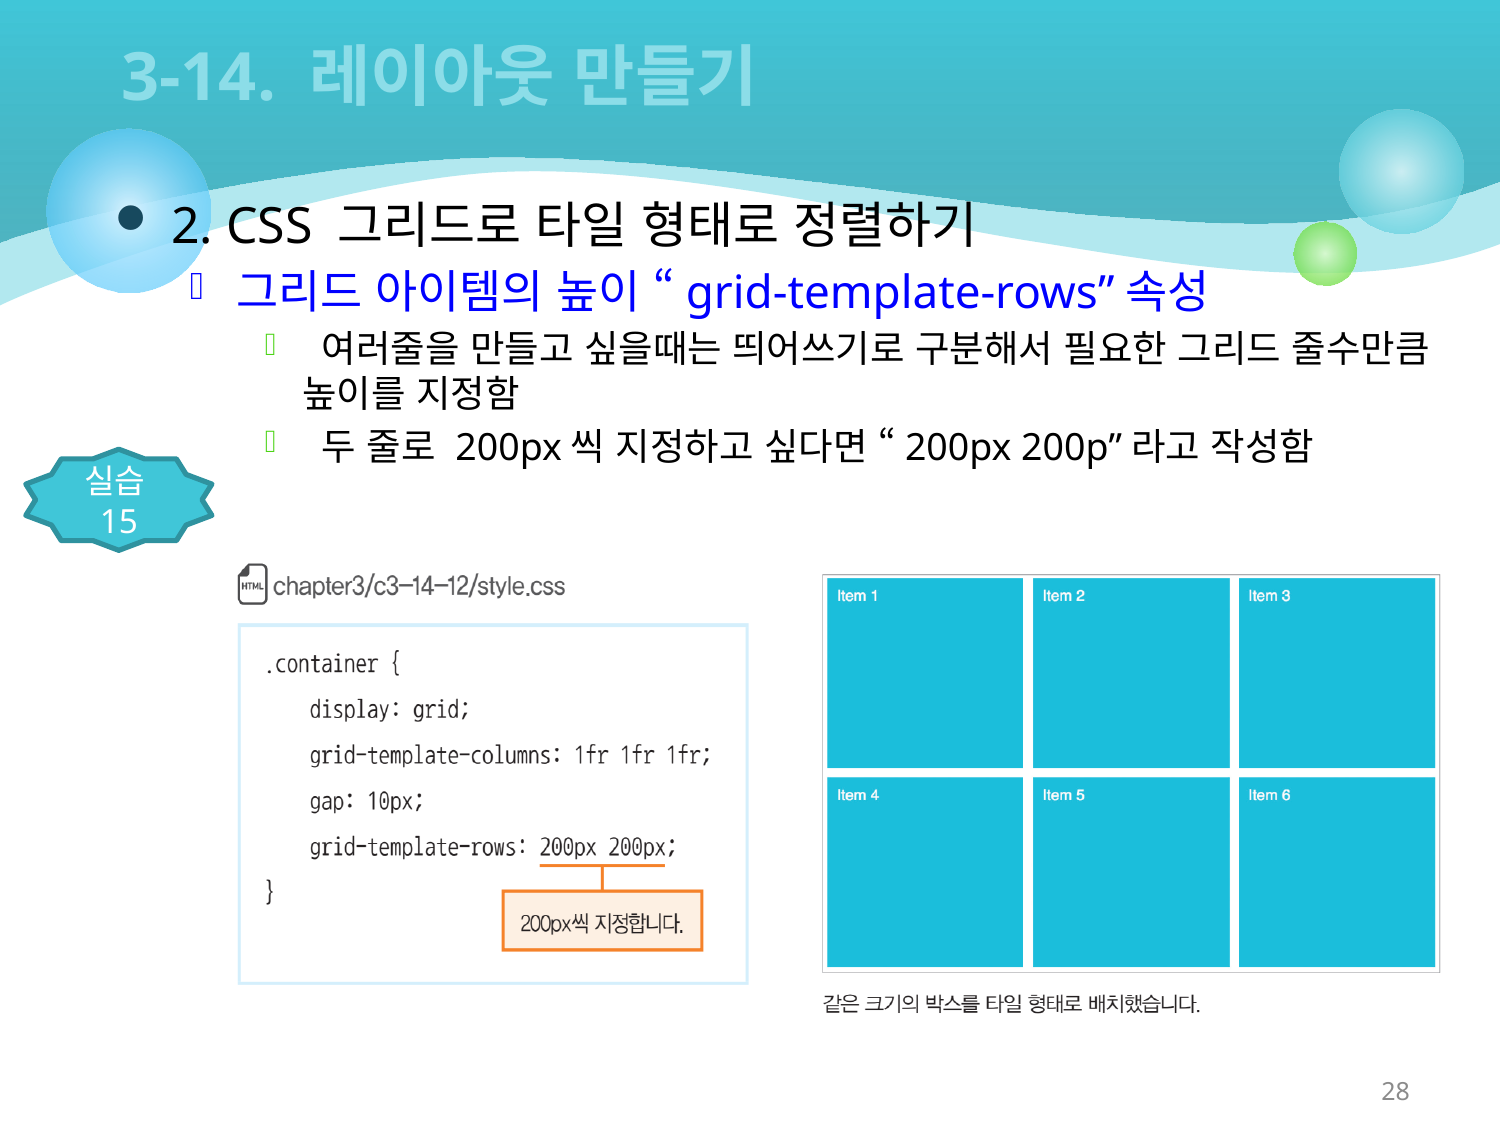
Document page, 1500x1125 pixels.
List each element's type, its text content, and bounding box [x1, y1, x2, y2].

text_box 2. CSS 그리드로 타일 형태로 정렬하기 그리드 아이템의 높이 “grid-template-rows”속성 여러줄을 만들고 싶을때는 띄어쓰기로 구분해서 필요한 그리드 줄수만큼 높이를 지정함 두 줄로 200px씩 지정하고 싶다면 “200px 200p”라고 작성함 [99, 156, 1456, 979]
slide_number 28 [1074, 1072, 1425, 1113]
text_box 실습15 [23, 446, 215, 553]
picture [810, 560, 1457, 1026]
picture [223, 550, 758, 997]
text_box 3-14. 레이아웃 만들기 [105, 9, 1456, 139]
